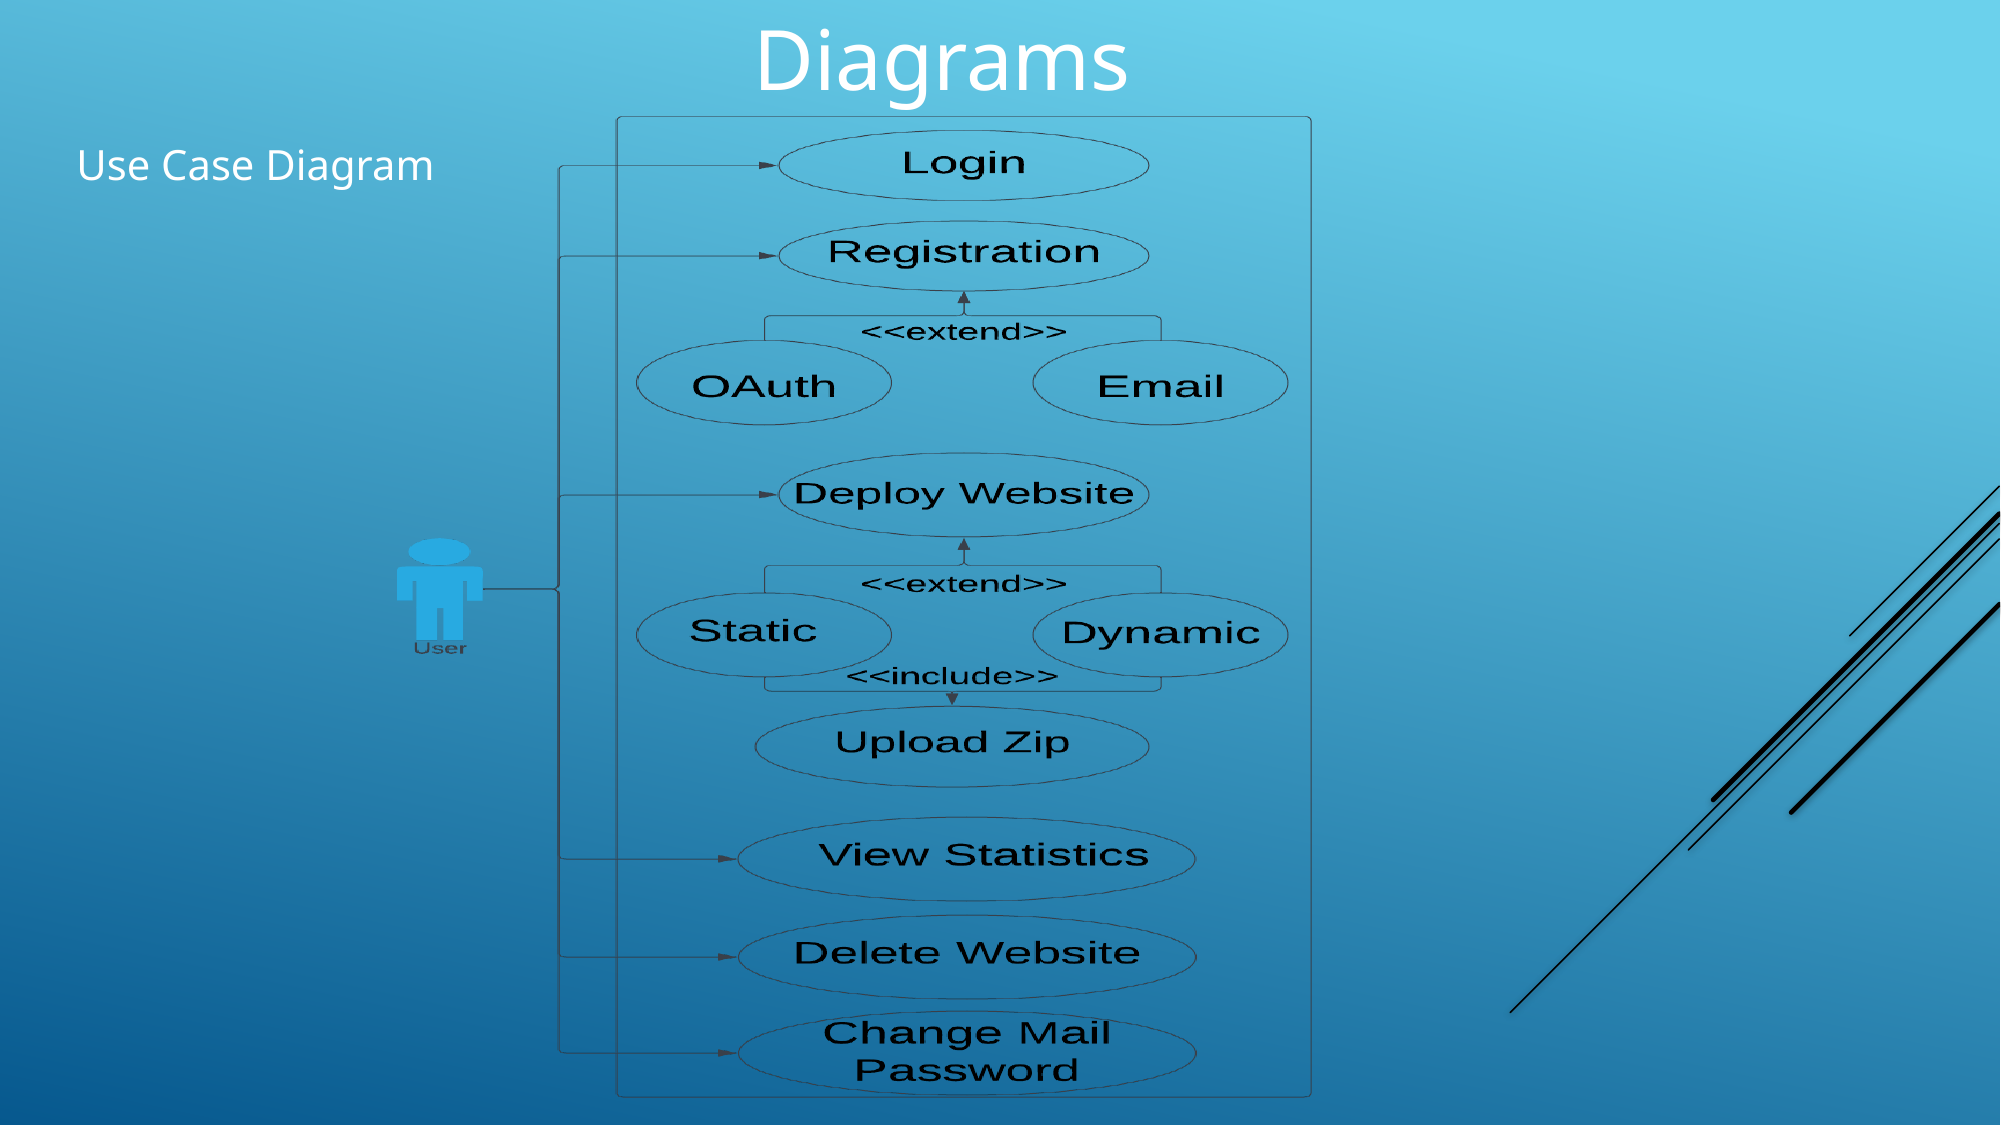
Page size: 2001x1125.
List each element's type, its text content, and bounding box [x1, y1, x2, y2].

text_box Use Case Diagram [61, 130, 311, 196]
picture [316, 88, 1358, 1125]
text_box Diagrams [738, 0, 1189, 87]
